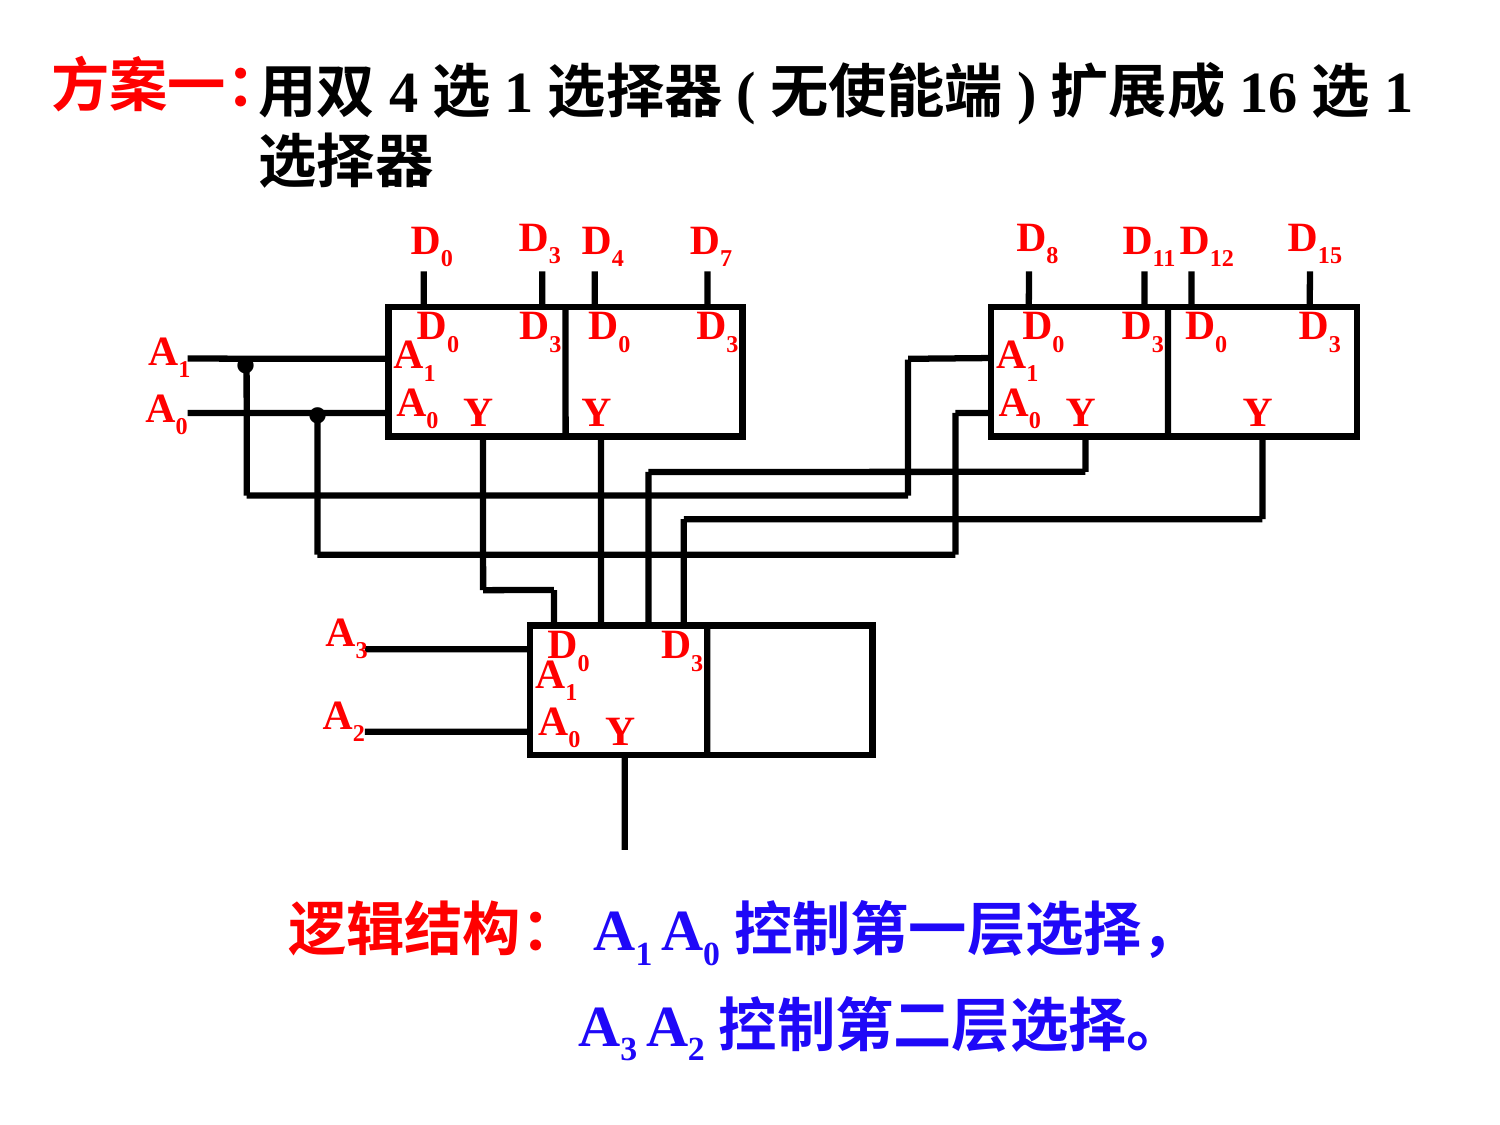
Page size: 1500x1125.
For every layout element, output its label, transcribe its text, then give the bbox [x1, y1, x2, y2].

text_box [128, 206, 1372, 851]
text_box 用双4选1选择器(无使能端)扩展成16选1选择器 [243, 46, 1462, 202]
title 方案一： [36, 46, 243, 120]
text_box 逻辑结构：A1 A0控制第一层选择， A3 A2控制第二层选择。 [273, 885, 1240, 1065]
